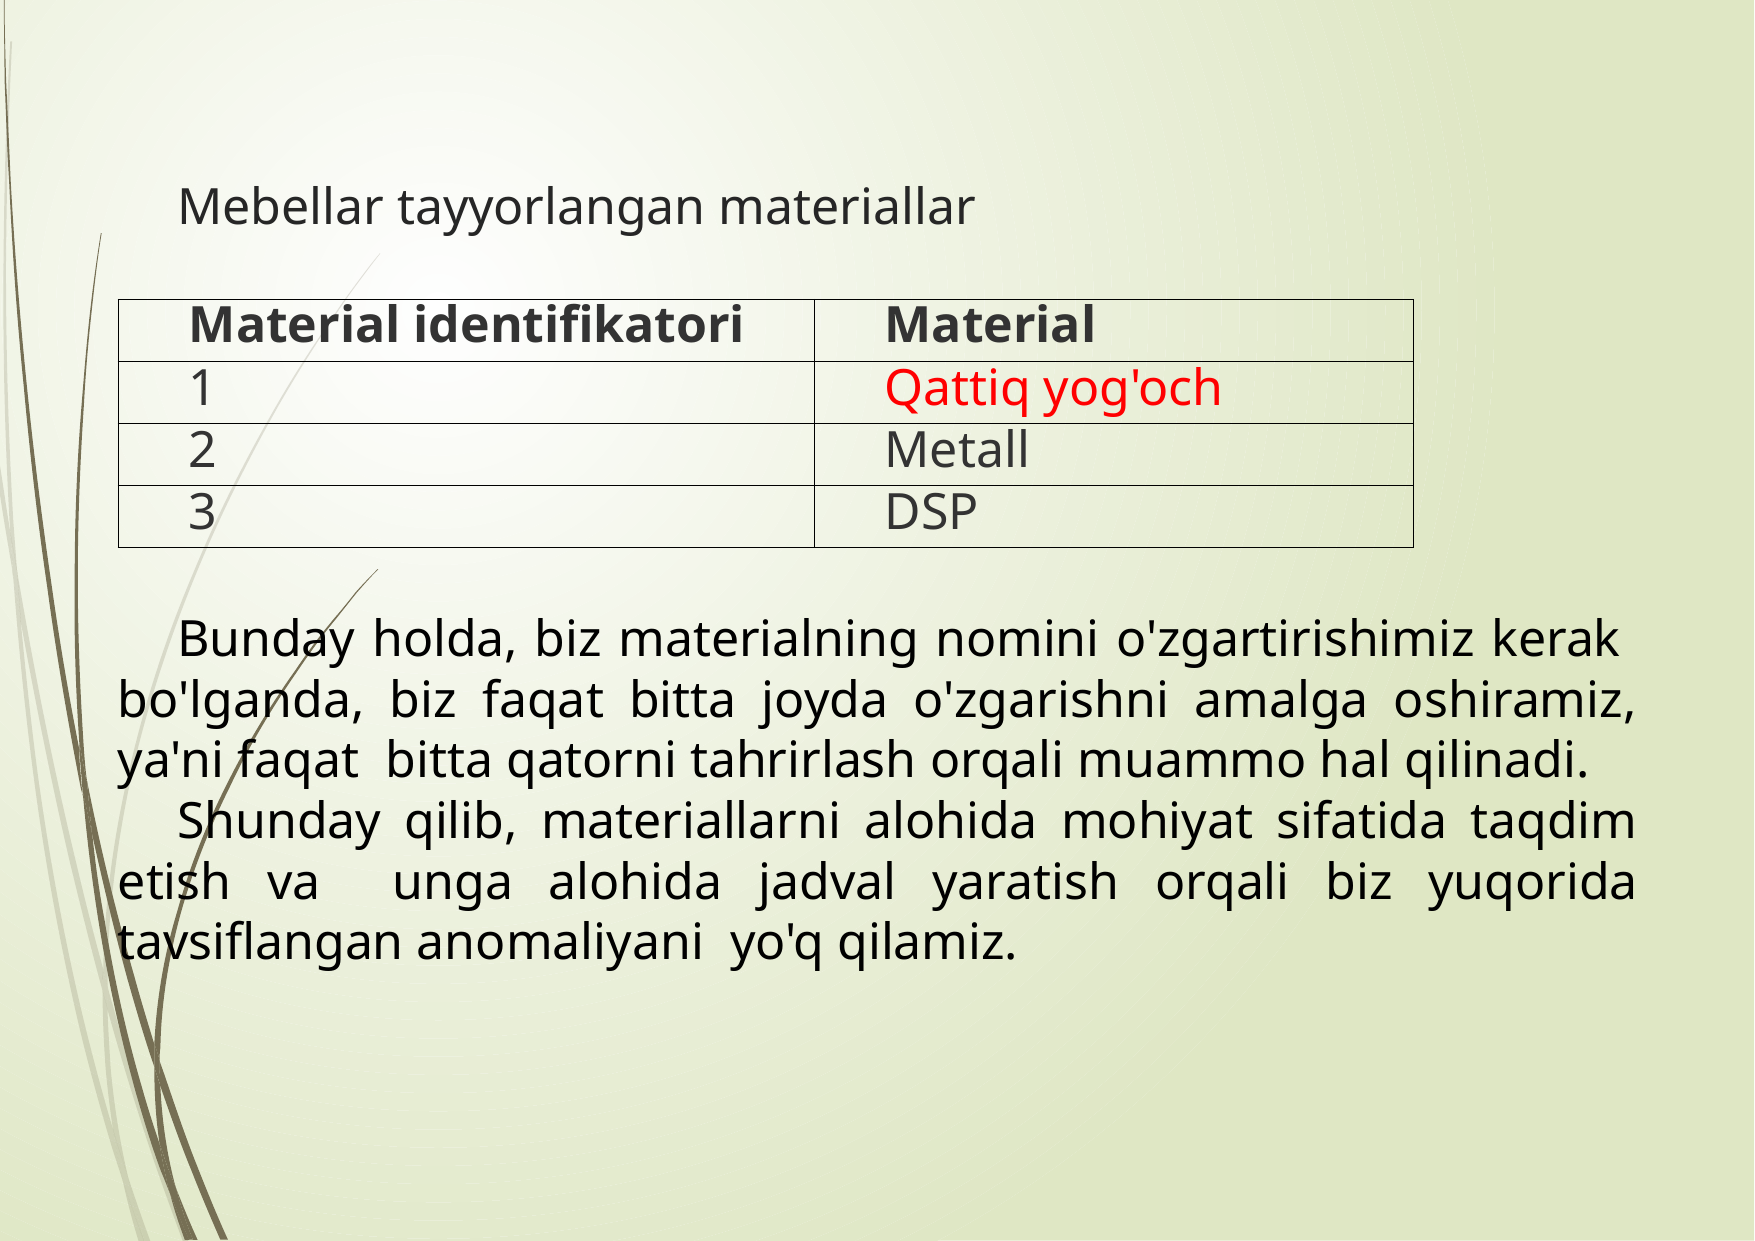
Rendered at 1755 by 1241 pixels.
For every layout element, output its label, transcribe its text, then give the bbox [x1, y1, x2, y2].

table_cell Qattiq yog'och [815, 362, 1413, 423]
table_header Material [815, 300, 1413, 361]
text_box Bunday holda, biz materialning nomini o'zgartirishimiz kerak bo'lganda, biz faqat bitta joyda o'zgarishni amalga oshiramiz, ya'ni faqat bitta qatorni tahrirlash orqali muammo hal qilinadi. Shunday qilib, materiallarni alohida mohiyat sifatida taqdim etish va unga alohida jadval yaratish orqali biz yuqorida tavsiflangan anomaliyani yo'q qilamiz. [115, 605, 1639, 970]
table_cell Metall [815, 424, 1413, 485]
table_cell DSP [815, 486, 1413, 547]
table_cell 3 [119, 486, 814, 547]
table_cell 1 [119, 362, 814, 423]
table_header Material identifikatori [119, 300, 814, 361]
title Mebellar tayyorlangan materiallar [175, 172, 1328, 299]
table_cell 2 [119, 424, 814, 485]
